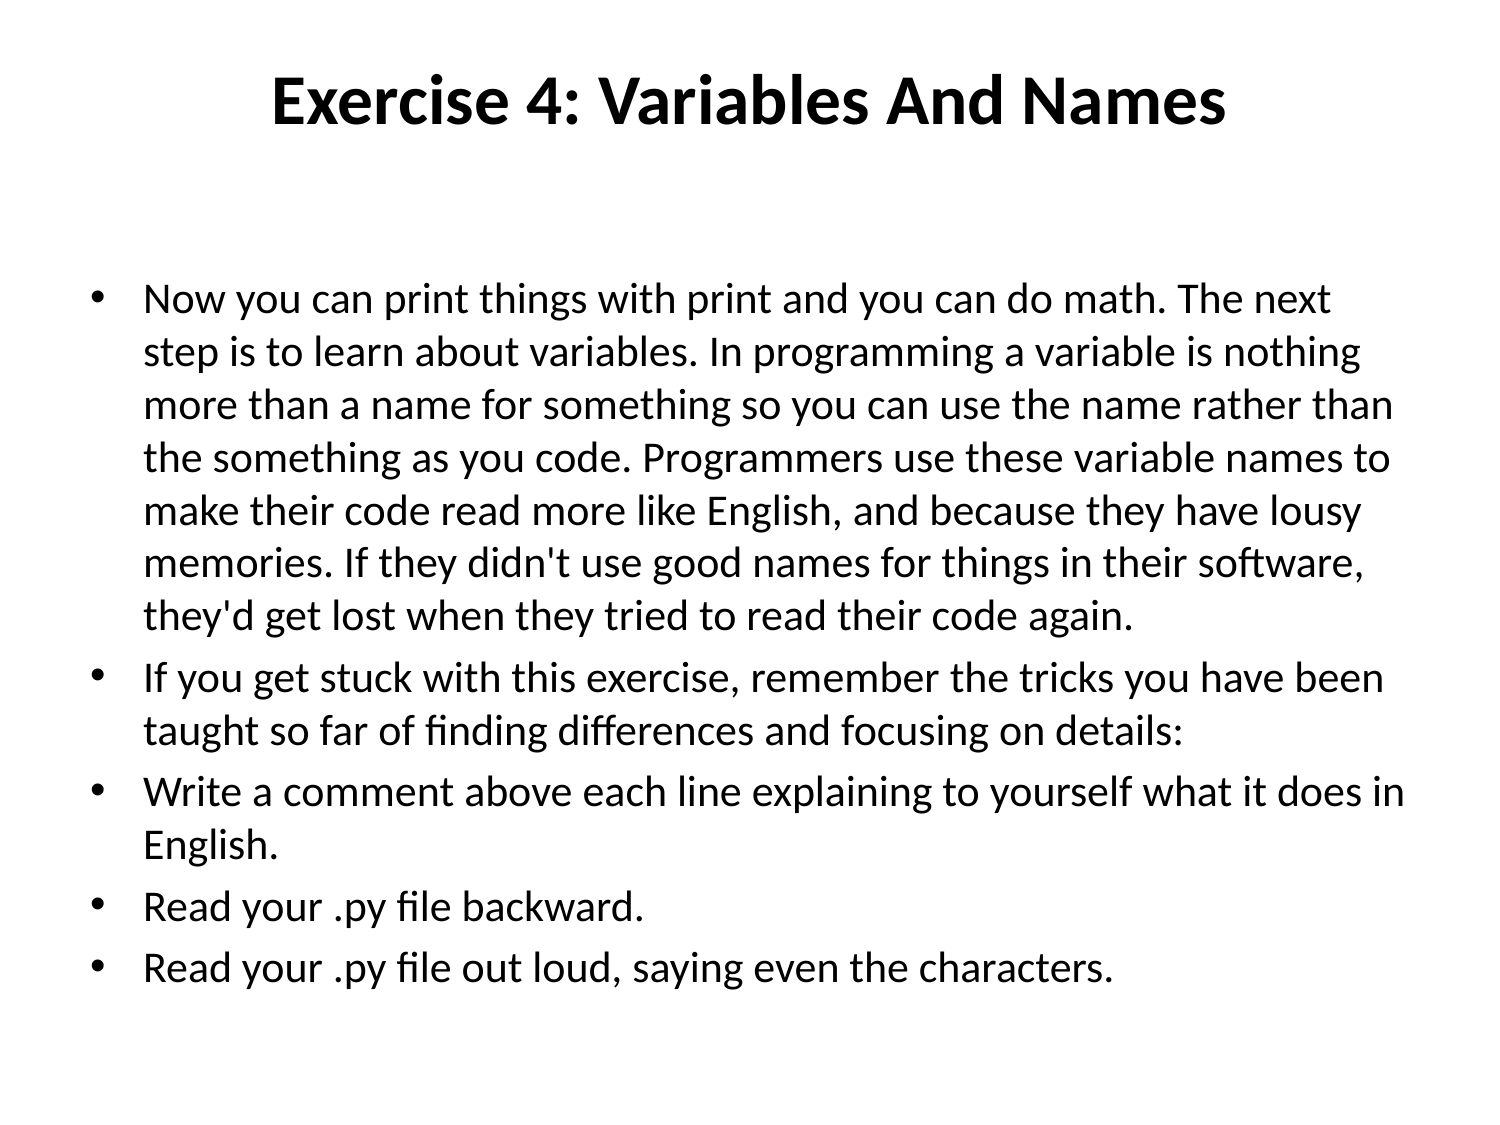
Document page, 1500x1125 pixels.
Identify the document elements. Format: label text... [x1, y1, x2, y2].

title Exercise 4: Variables And Names [75, 45, 1425, 233]
list Now you can print things with print and you can do math. The next step is to learn about variables. In programming a variable is nothing more than a name for something so you can use the name rather than the something as you code. Programmers use these variable names to make their code read more like English, and because they have lousy memories. If they didn't use good names for things in their software, they'd get lost when they tried to read their code again. If you get stuck with this exercise, remember the tricks you have been taught so far of finding differences and focusing on details: Write a comment above each line explaining to yourself what it does in English. Read your .py file backward. Read your .py file out loud, saying even the characters. [75, 262, 1425, 1005]
